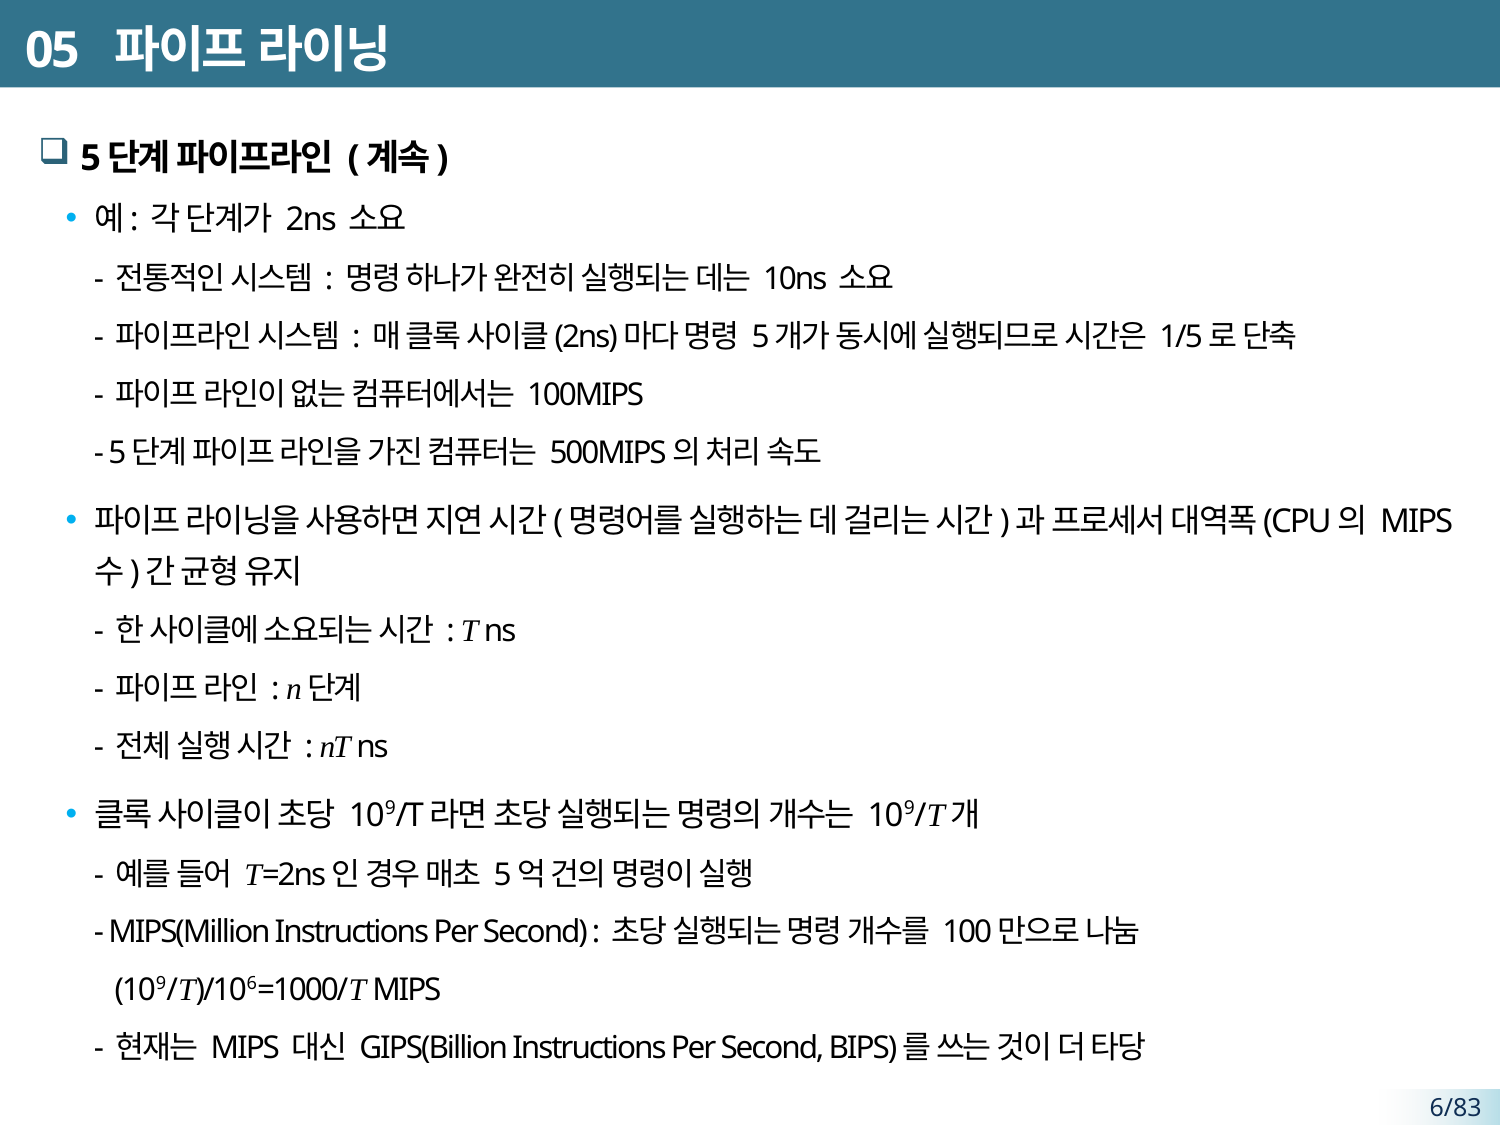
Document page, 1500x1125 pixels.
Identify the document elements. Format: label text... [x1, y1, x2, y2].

text_box 5단계 파이프라인 (계속) 예: 각 단계가 2ns 소요 - 전통적인 시스템 : 명령 하나가 완전히 실행되는 데는 10ns 소요 - 파이프라인 시스템 : 매 클록 사이클(2ns)마다 명령 5개가 동시에 실행되므로 시간은 1/5로 단축 - 파이프 라인이 없는 컴퓨터에서는 100MIPS - 5단계 파이프 라인을 가진 컴퓨터는 500MIPS의 처리 속도 파이프 라이닝을 사용하면 지연 시간(명령어를 실행하는 데 걸리는 시간)과 프로세서 대역폭(CPU의 MIPS 수)간 균형 유지 - 한 사이클에 소요되는 시간 : T ns - 파이프 라인 : n단계 - 전체 실행 시간 : nT ns 클록 사이클이 초당 109/T라면 초당 실행되는 명령의 개수는 109/T개 - 예를 들어 T=2ns인 경우 매초 5억 건의 명령이 실행 - MIPS(Million Instructions Per Second) : 초당 실행되는 명령 개수를 100만으로 나눔 (109/T)/106=1000/T MIPS - 현재는 MIPS 대신 GIPS(Billion Instructions Per Second, BIPS)를 쓰는 것이 더 타당 [10, 113, 1481, 1083]
title 05 파이프 라이닝 [10, 8, 1288, 87]
